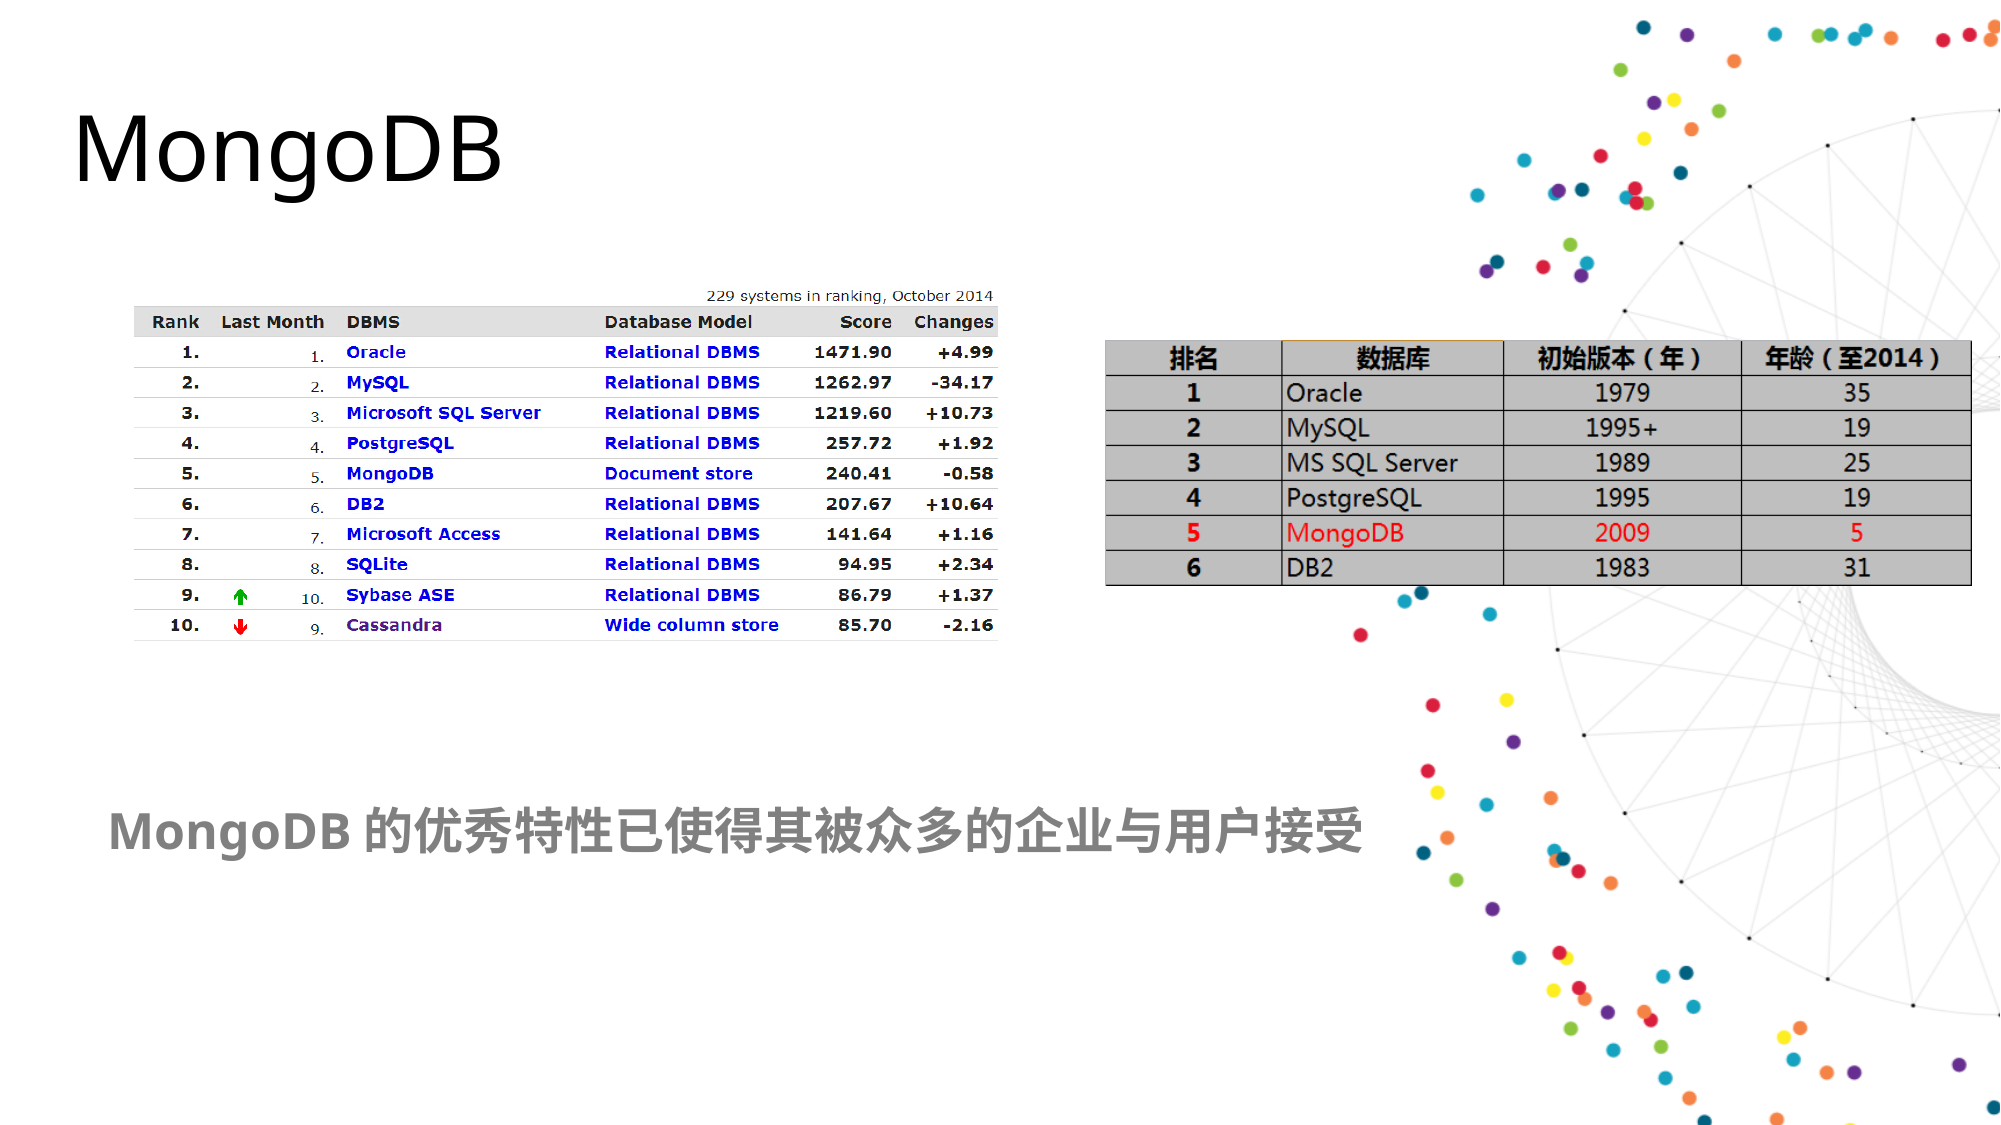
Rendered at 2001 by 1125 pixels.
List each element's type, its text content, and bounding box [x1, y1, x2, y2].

text_box MongoDB [56, 82, 520, 207]
text_box MongoDB的优秀特性已使得其被众多的企业与用户接受 [92, 774, 1539, 867]
picture [134, 285, 1000, 641]
picture [1105, 0, 2000, 1125]
